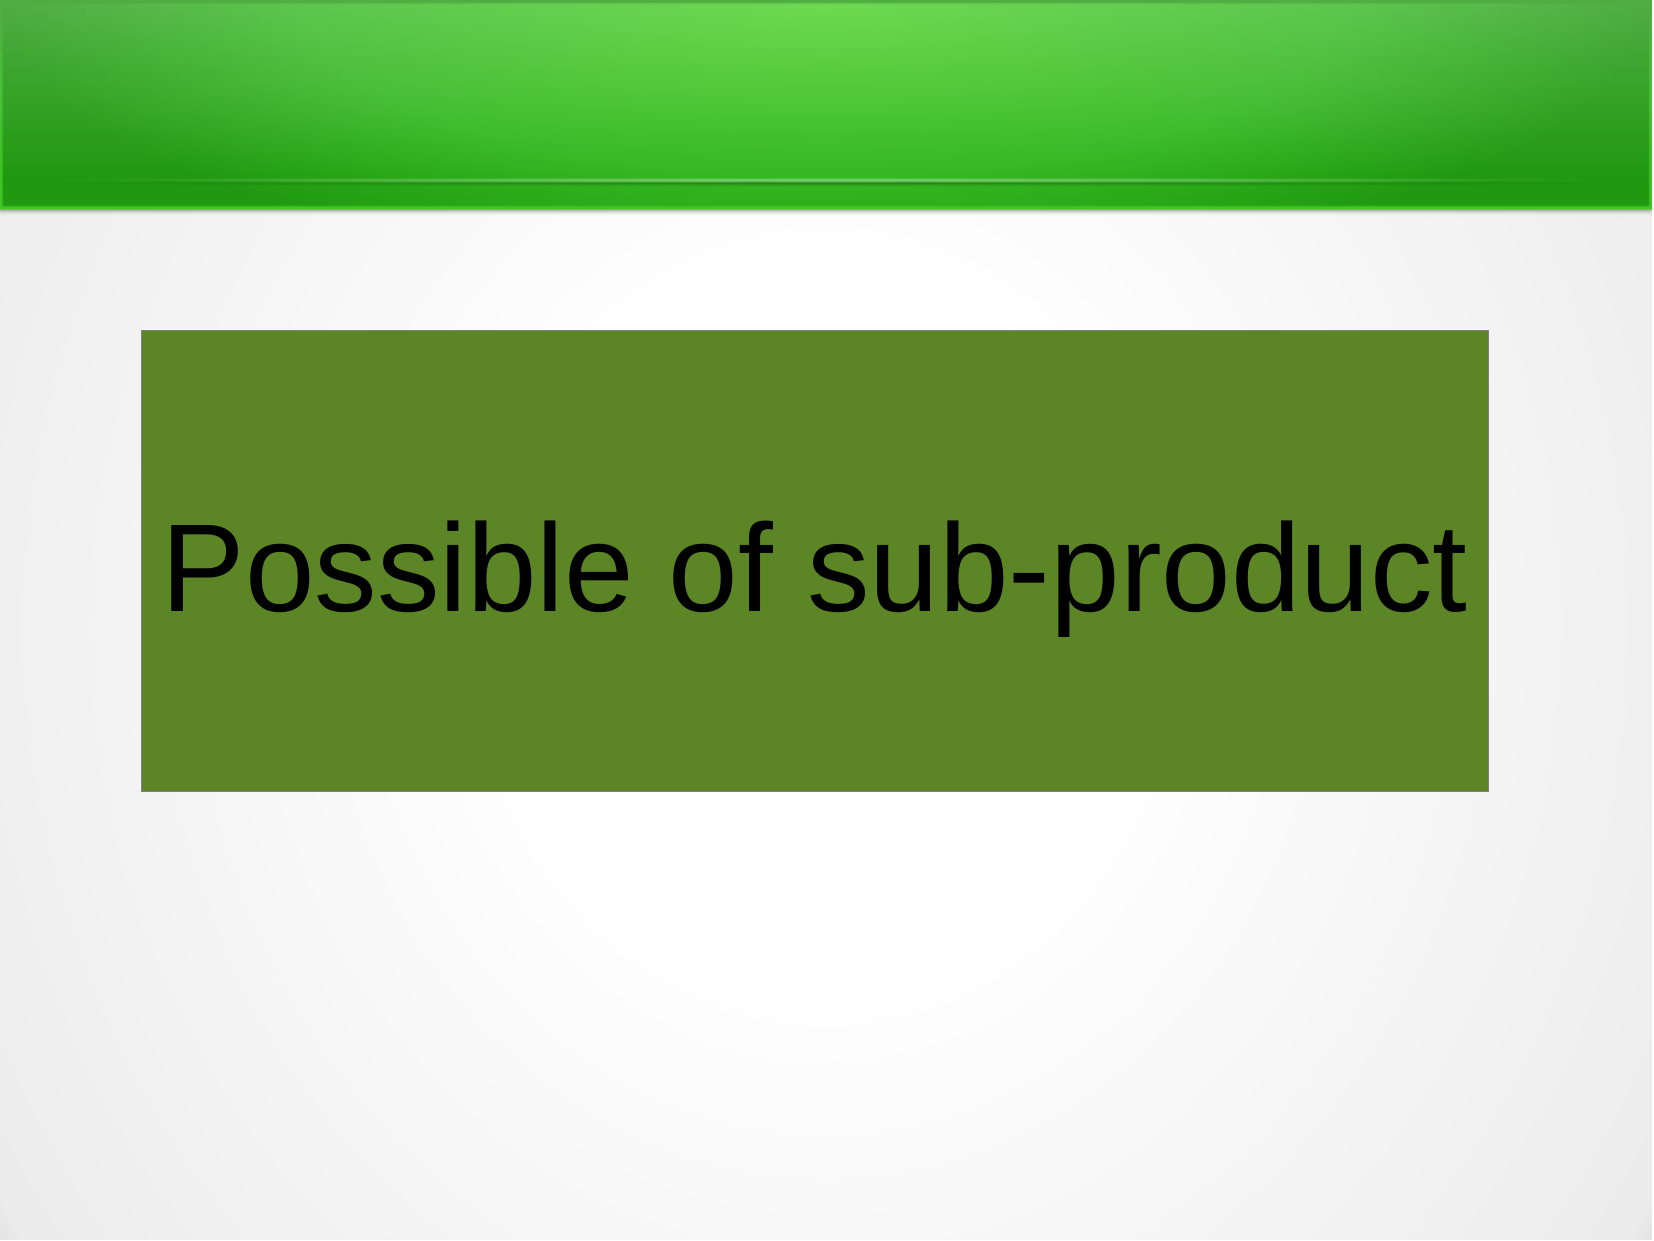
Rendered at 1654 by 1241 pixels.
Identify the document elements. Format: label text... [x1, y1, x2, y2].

text_box Possible of sub-product [141, 330, 1489, 792]
